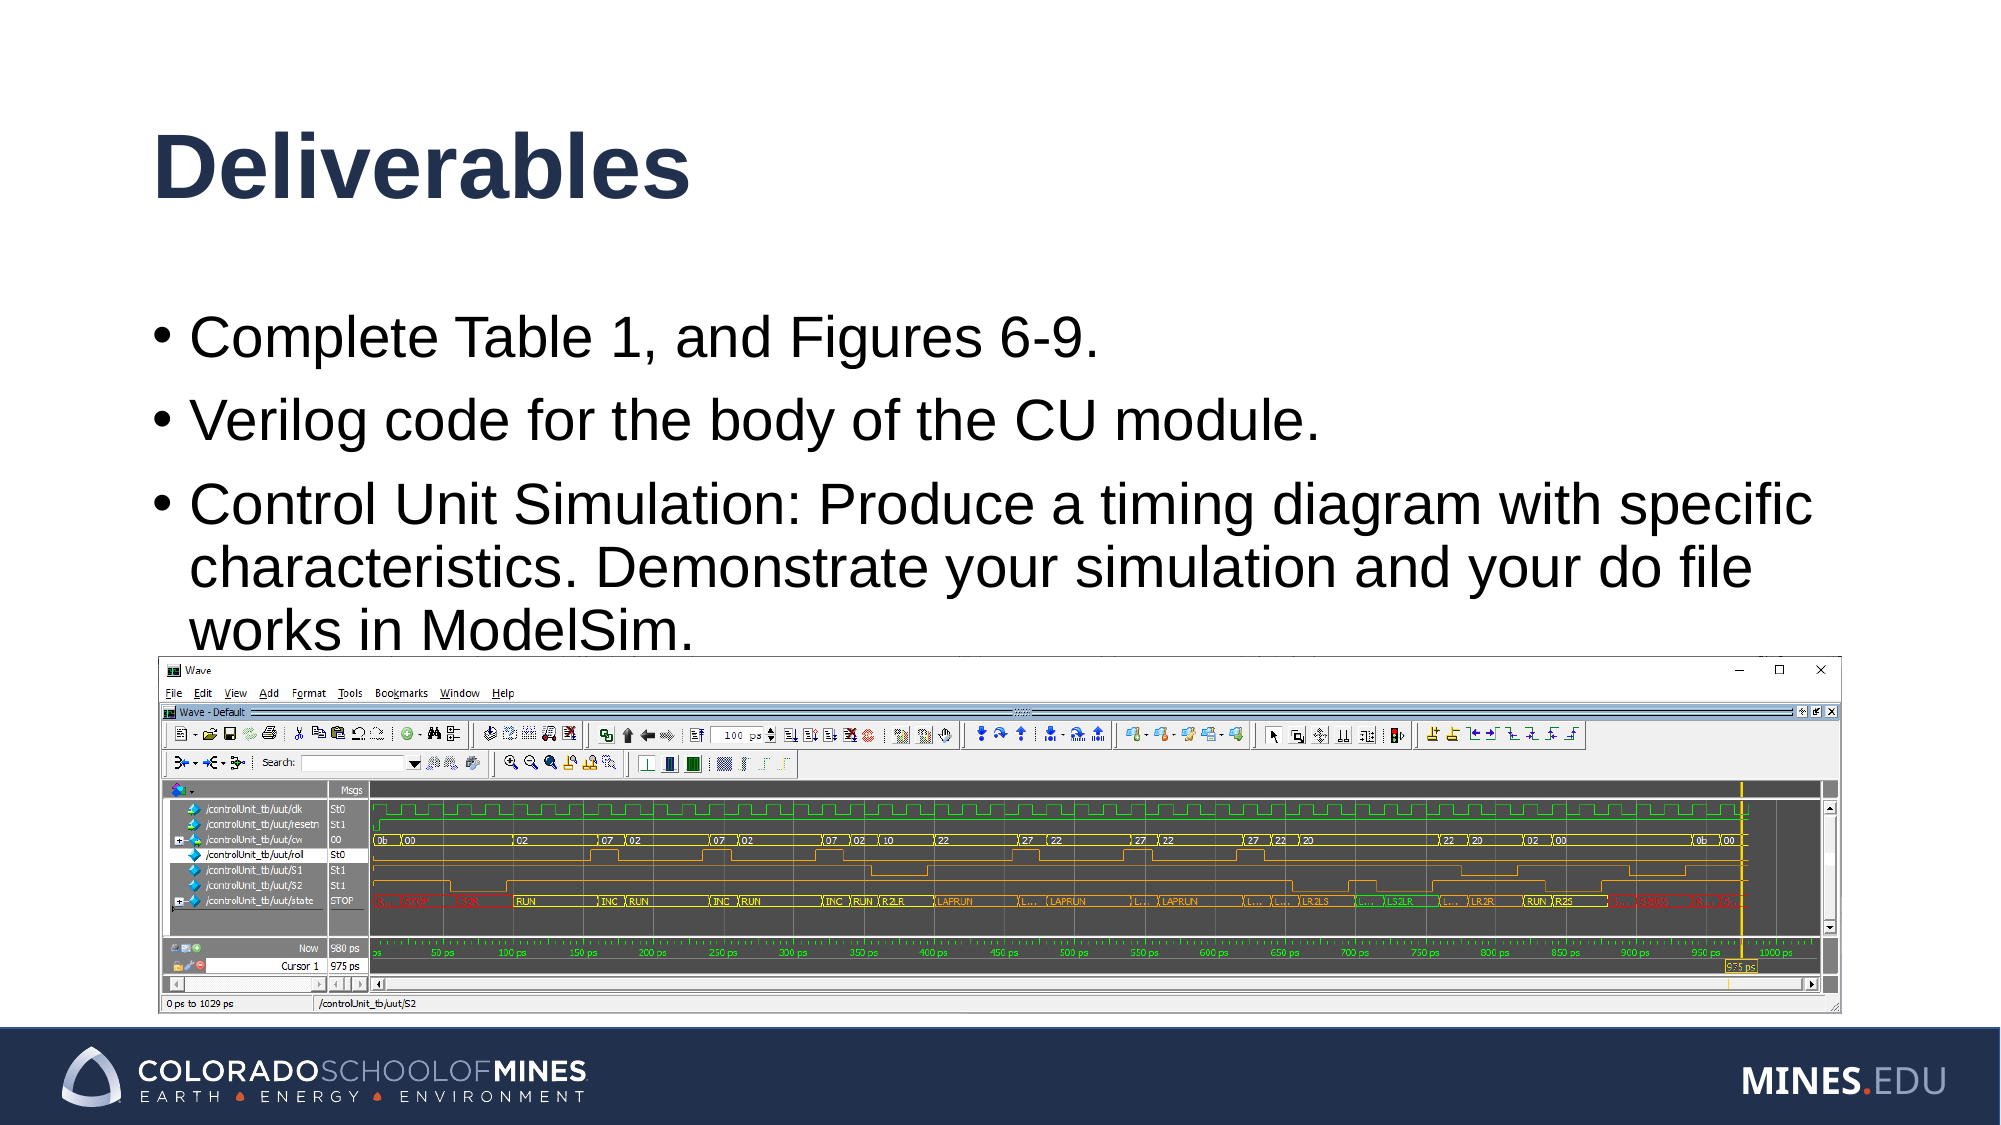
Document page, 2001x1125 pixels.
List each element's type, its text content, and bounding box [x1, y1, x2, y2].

picture [158, 656, 1842, 1014]
picture [62, 1046, 588, 1107]
list Complete Table 1, and Figures 6-9. Verilog code for the body of the CU module. Control Unit Simulation: Produce a timing diagram with specific characteristics. Demonstrate your simulation and your do file works in ModelSim. [137, 299, 1863, 1014]
title Deliverables [137, 59, 1863, 278]
